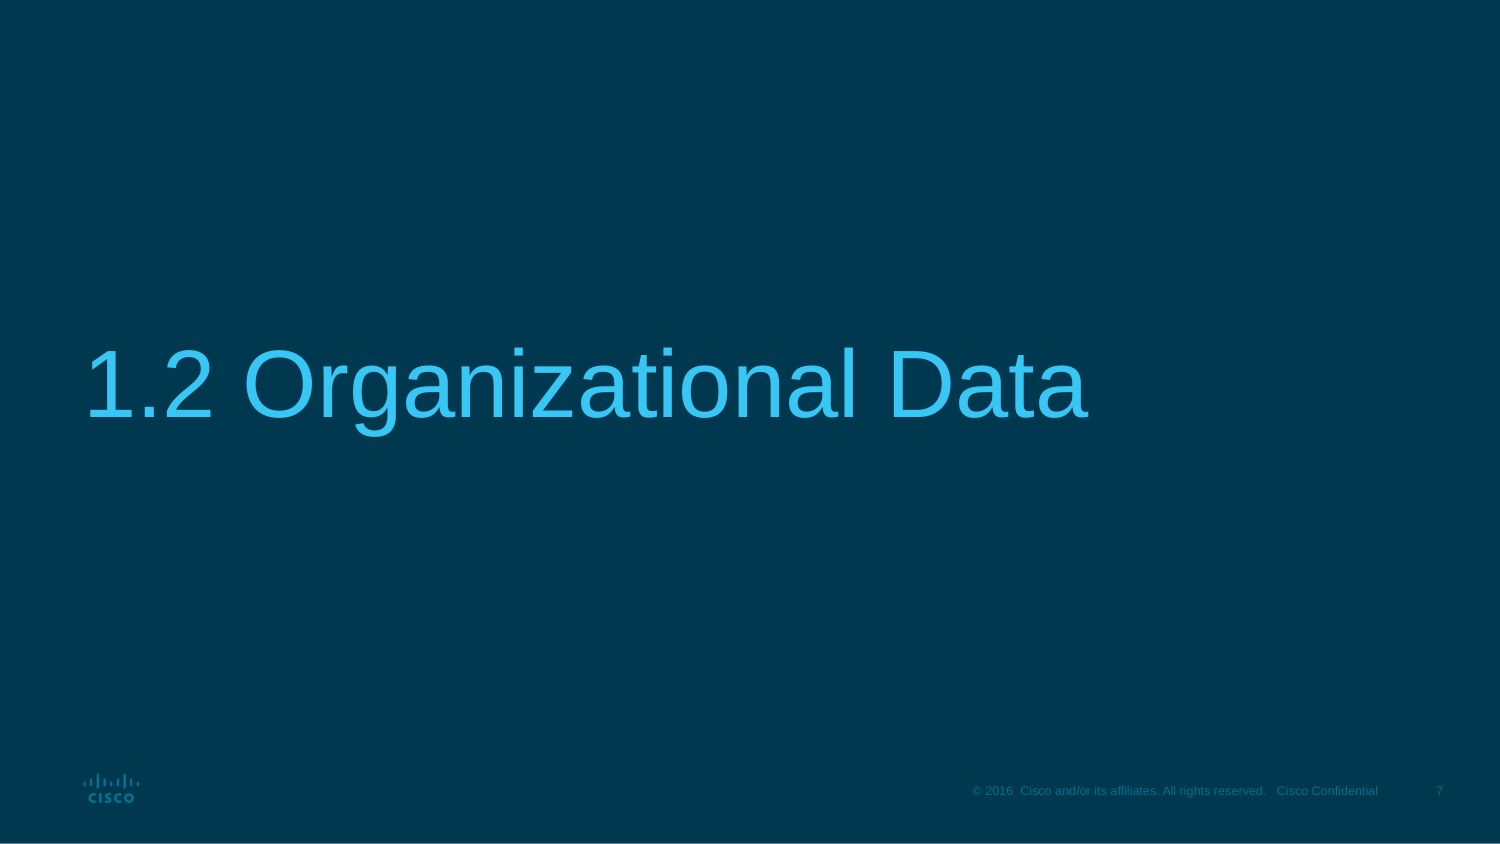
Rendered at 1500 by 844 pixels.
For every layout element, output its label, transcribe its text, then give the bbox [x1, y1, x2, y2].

title 1.2 Organizational Data [68, 150, 1315, 446]
